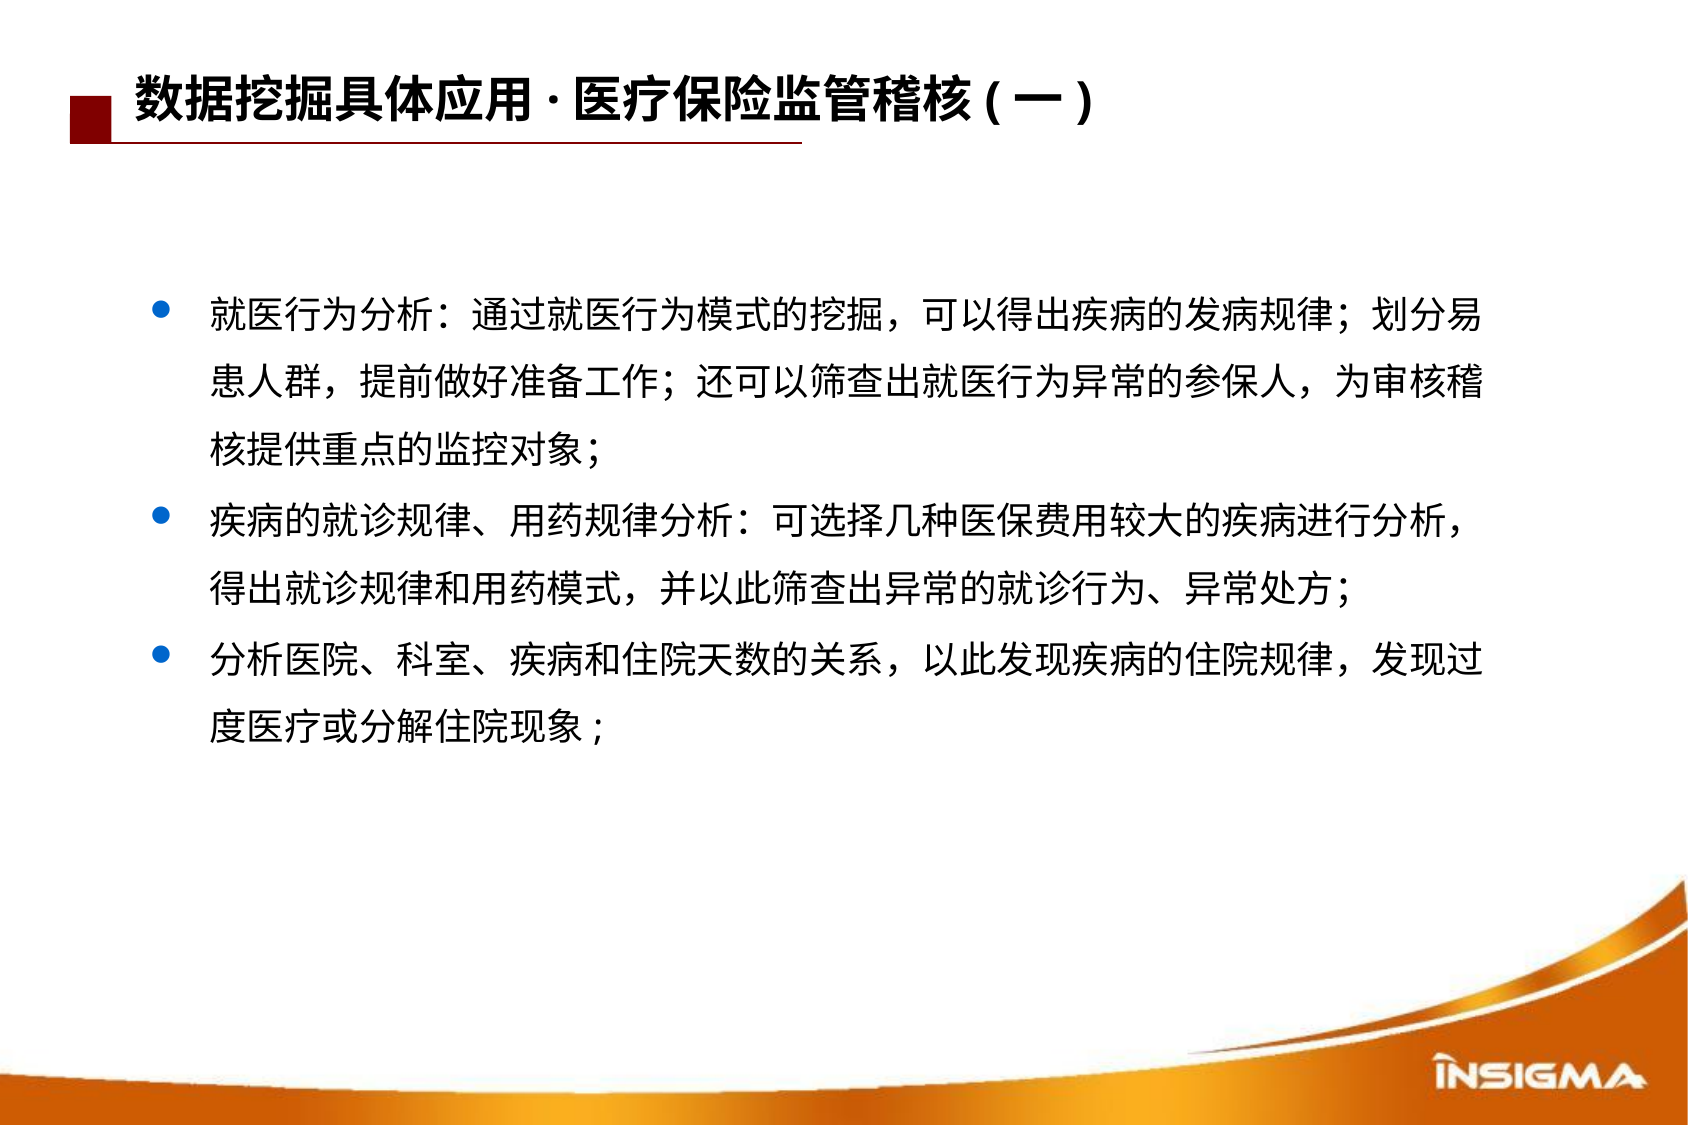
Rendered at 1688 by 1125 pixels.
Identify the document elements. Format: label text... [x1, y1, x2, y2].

text_box 就医行为分析：通过就医行为模式的挖掘，可以得出疾病的发病规律；划分易患人群，提前做好准备工作；还可以筛查出就医行为异常的参保人，为审核稽核提供重点的监控对象； 疾病的就诊规律、用药规律分析：可选择几种医保费用较大的疾病进行分析，得出就诊规律和用药模式，并以此筛查出异常的就诊行为、异常处方； 分析医院、科室、疾病和住院天数的关系，以此发现疾病的住院规律，发现过度医疗或分解住院现象; [134, 260, 1514, 899]
text_box 数据挖掘具体应用·医疗保险监管稽核(一) [119, 60, 1108, 136]
text_box [68, 94, 113, 145]
picture [0, 0, 1688, 1125]
